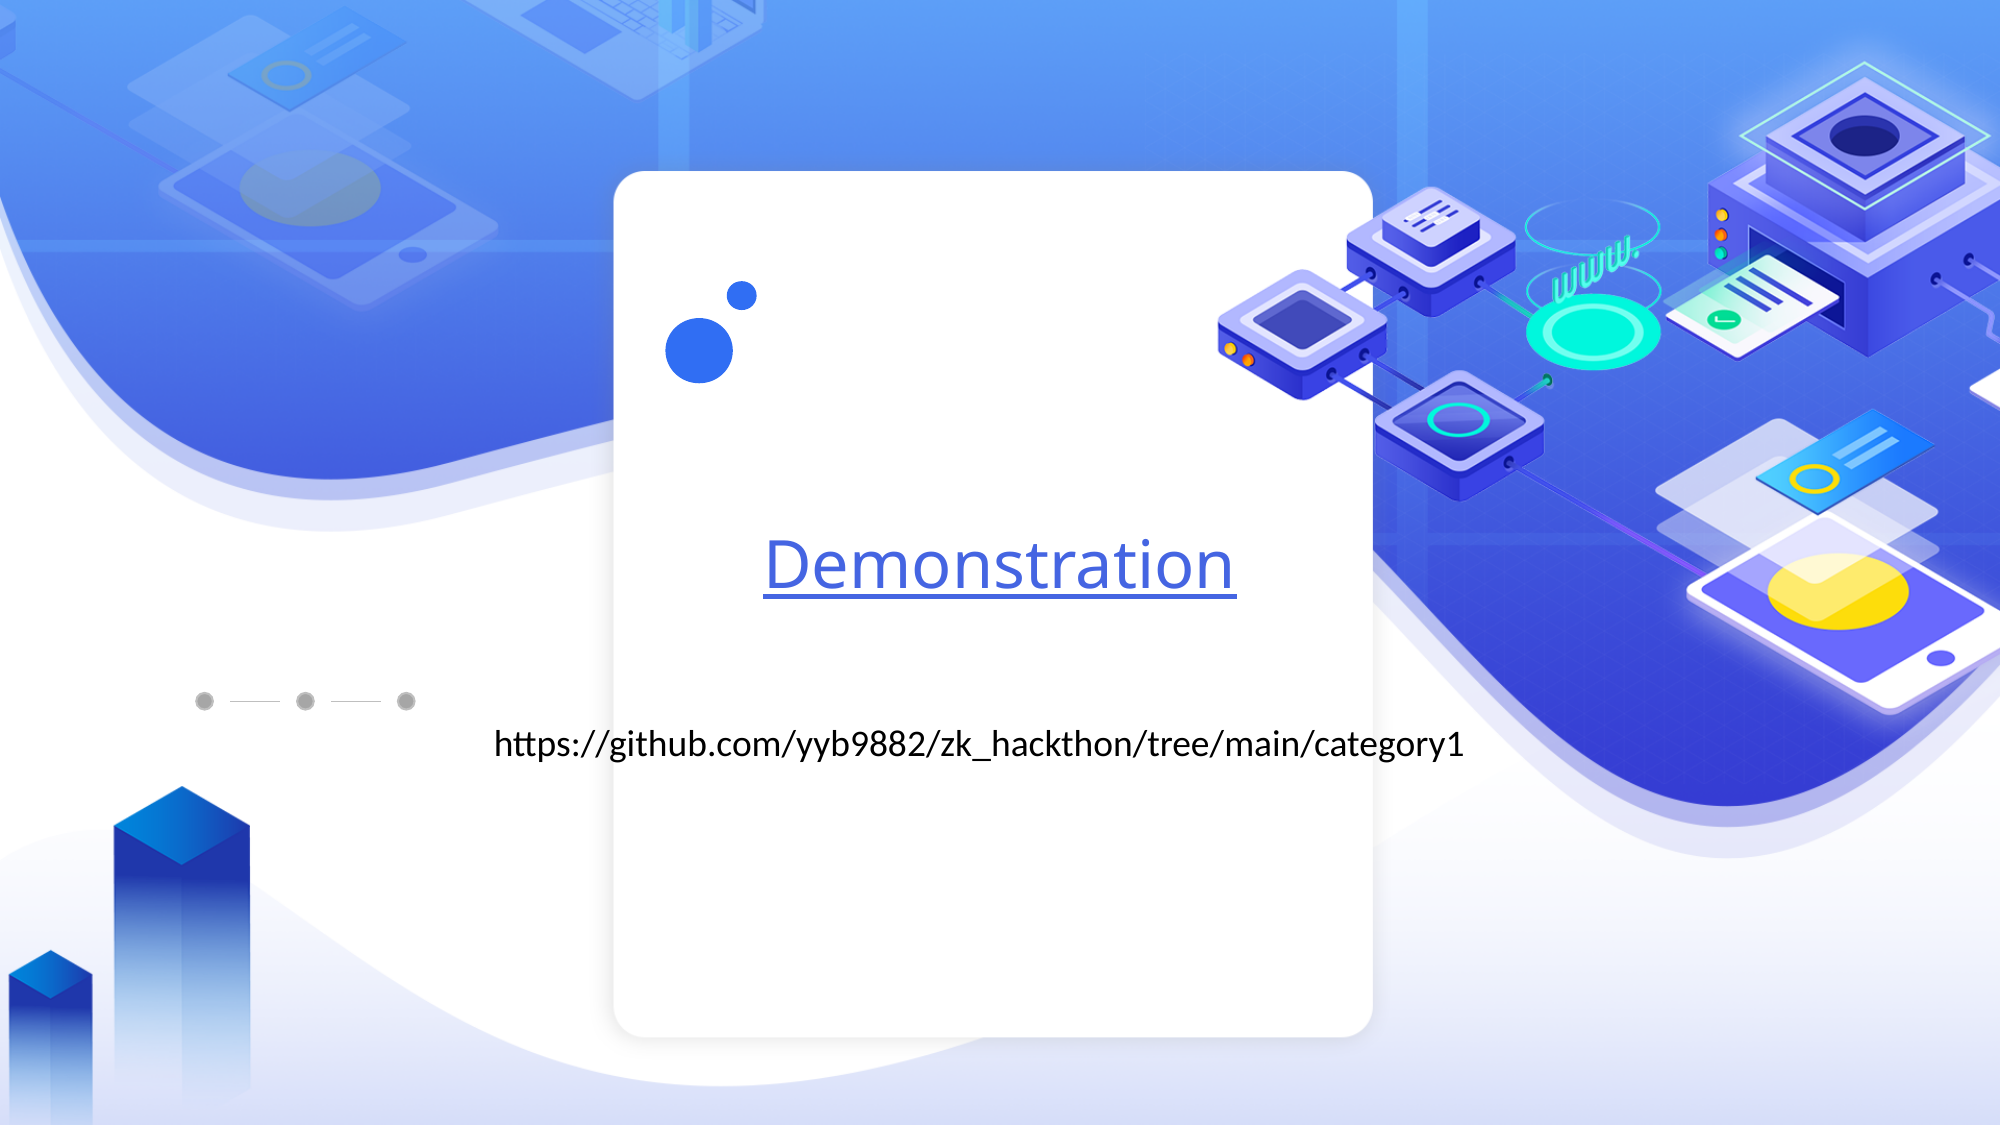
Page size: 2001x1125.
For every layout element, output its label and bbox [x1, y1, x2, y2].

text_box [297, 592, 314, 811]
picture [0, 0, 2000, 1125]
